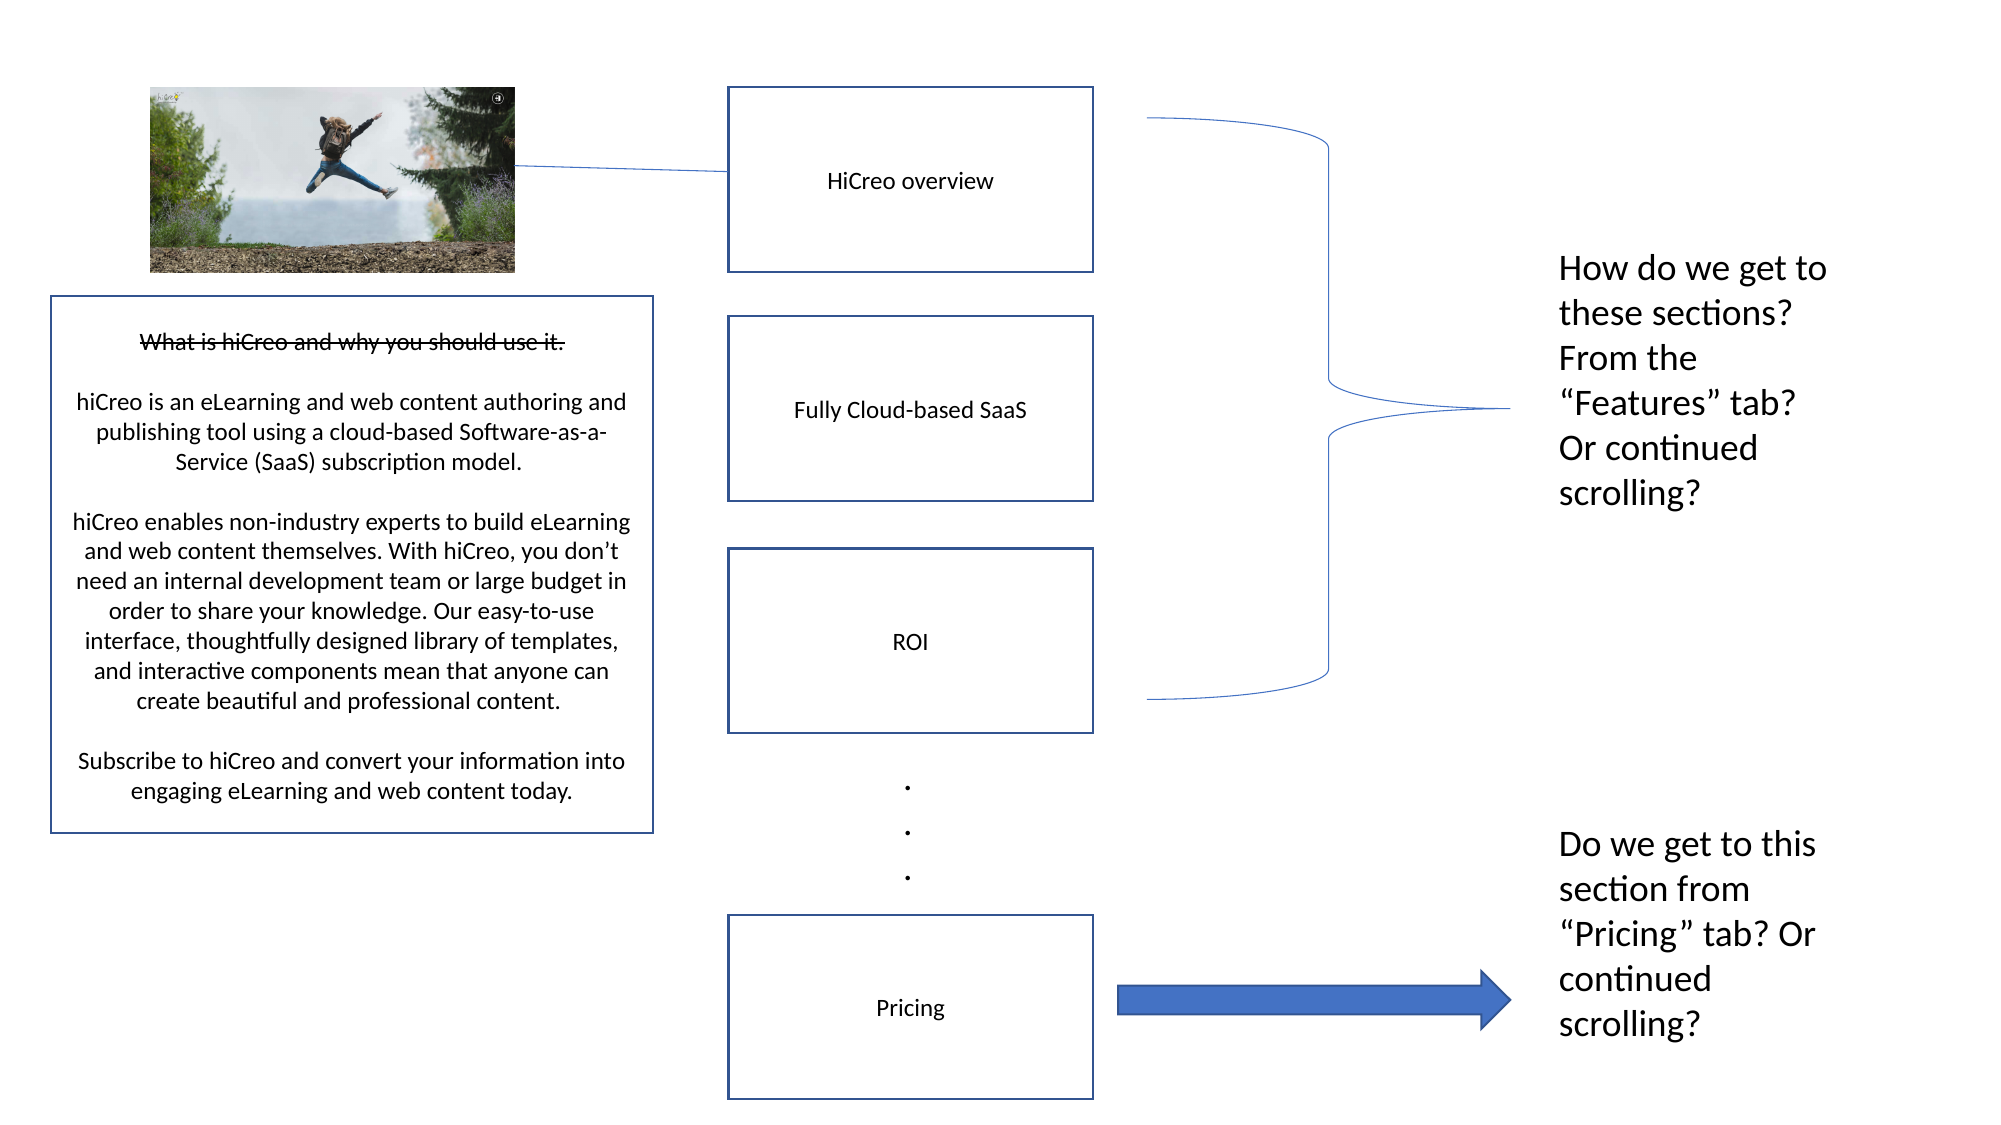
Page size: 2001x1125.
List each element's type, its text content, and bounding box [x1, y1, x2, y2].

text_box Pricing [727, 914, 1094, 1100]
text_box [1117, 968, 1512, 1032]
text_box HiCreo overview [727, 86, 1094, 273]
text_box How do we get to these sections? From the “Features” tab? Or continued scrolling? [1544, 235, 1850, 521]
text_box [1146, 117, 1511, 700]
text_box Do we get to this section from “Pricing” tab? Or continued scrolling? [1544, 811, 1850, 1051]
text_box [51, 87, 653, 834]
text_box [513, 165, 729, 172]
text_box Fully Cloud-based SaaS [727, 315, 1094, 502]
text_box . . . [888, 745, 935, 896]
text_box ROI [727, 547, 1094, 734]
